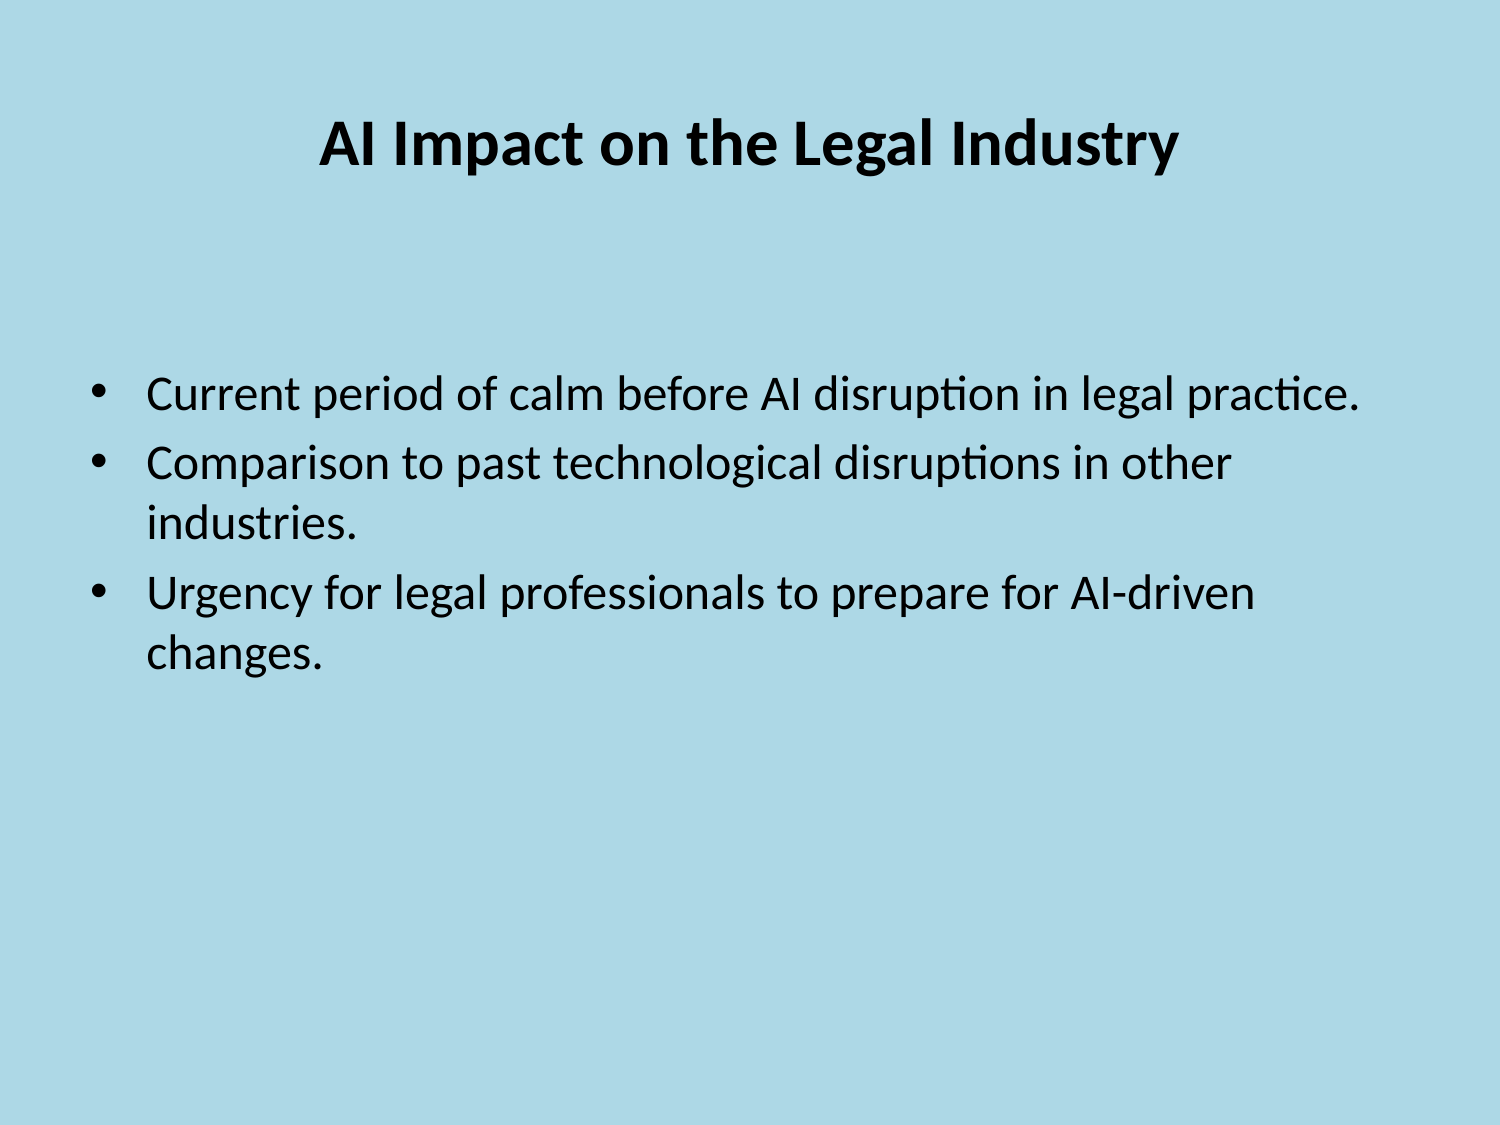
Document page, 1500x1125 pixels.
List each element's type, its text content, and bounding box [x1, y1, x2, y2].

list Current period of calm before AI disruption in legal practice. Comparison to past technological disruptions in other industries. Urgency for legal professionals to prepare for AI-driven changes. [75, 262, 1425, 1005]
title AI Impact on the Legal Industry [75, 45, 1425, 233]
